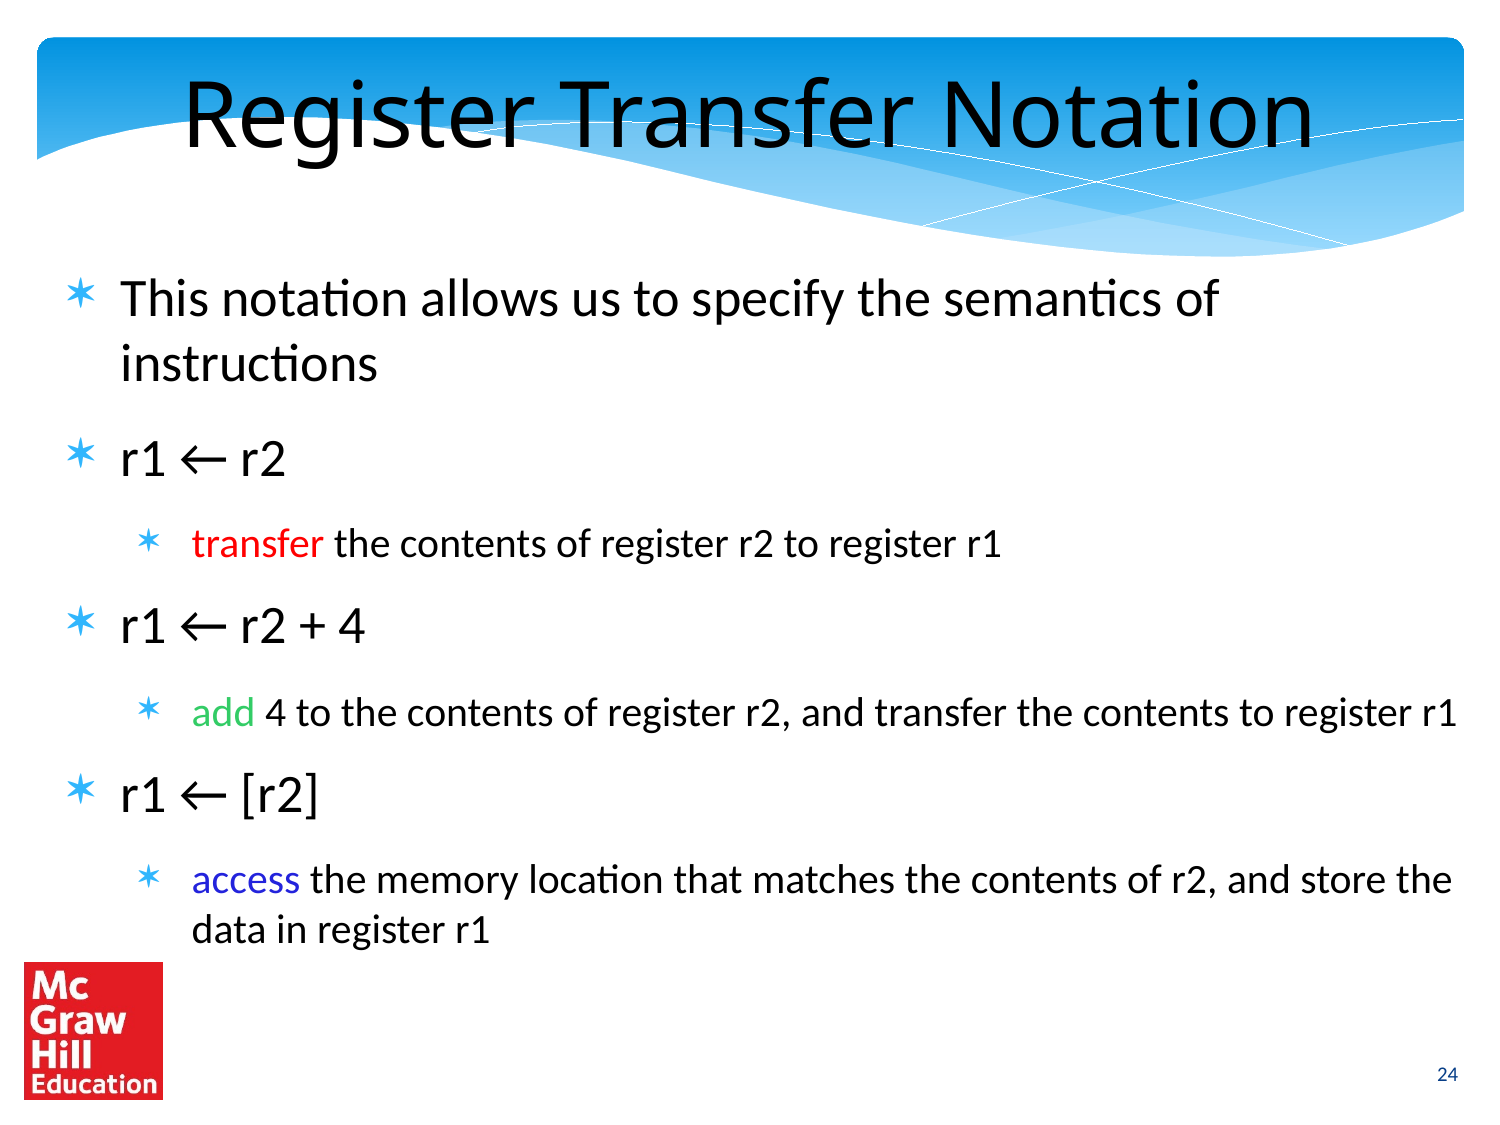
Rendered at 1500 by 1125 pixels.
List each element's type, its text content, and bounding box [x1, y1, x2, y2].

slide_number 24 [1401, 1042, 1494, 1103]
title Register Transfer Notation [37, 33, 1463, 188]
list This notation allows us to specify the semantics of instructions r1 ← r2 transfer the contents of register r2 to register r1 r1 ← r2 + 4 add 4 to the contents of register r2, and transfer the contents to register r1 r1 ← [r2] access the memory location that matches the contents of r2, and store the data in register r1 [50, 262, 1463, 1058]
picture [24, 962, 163, 1101]
